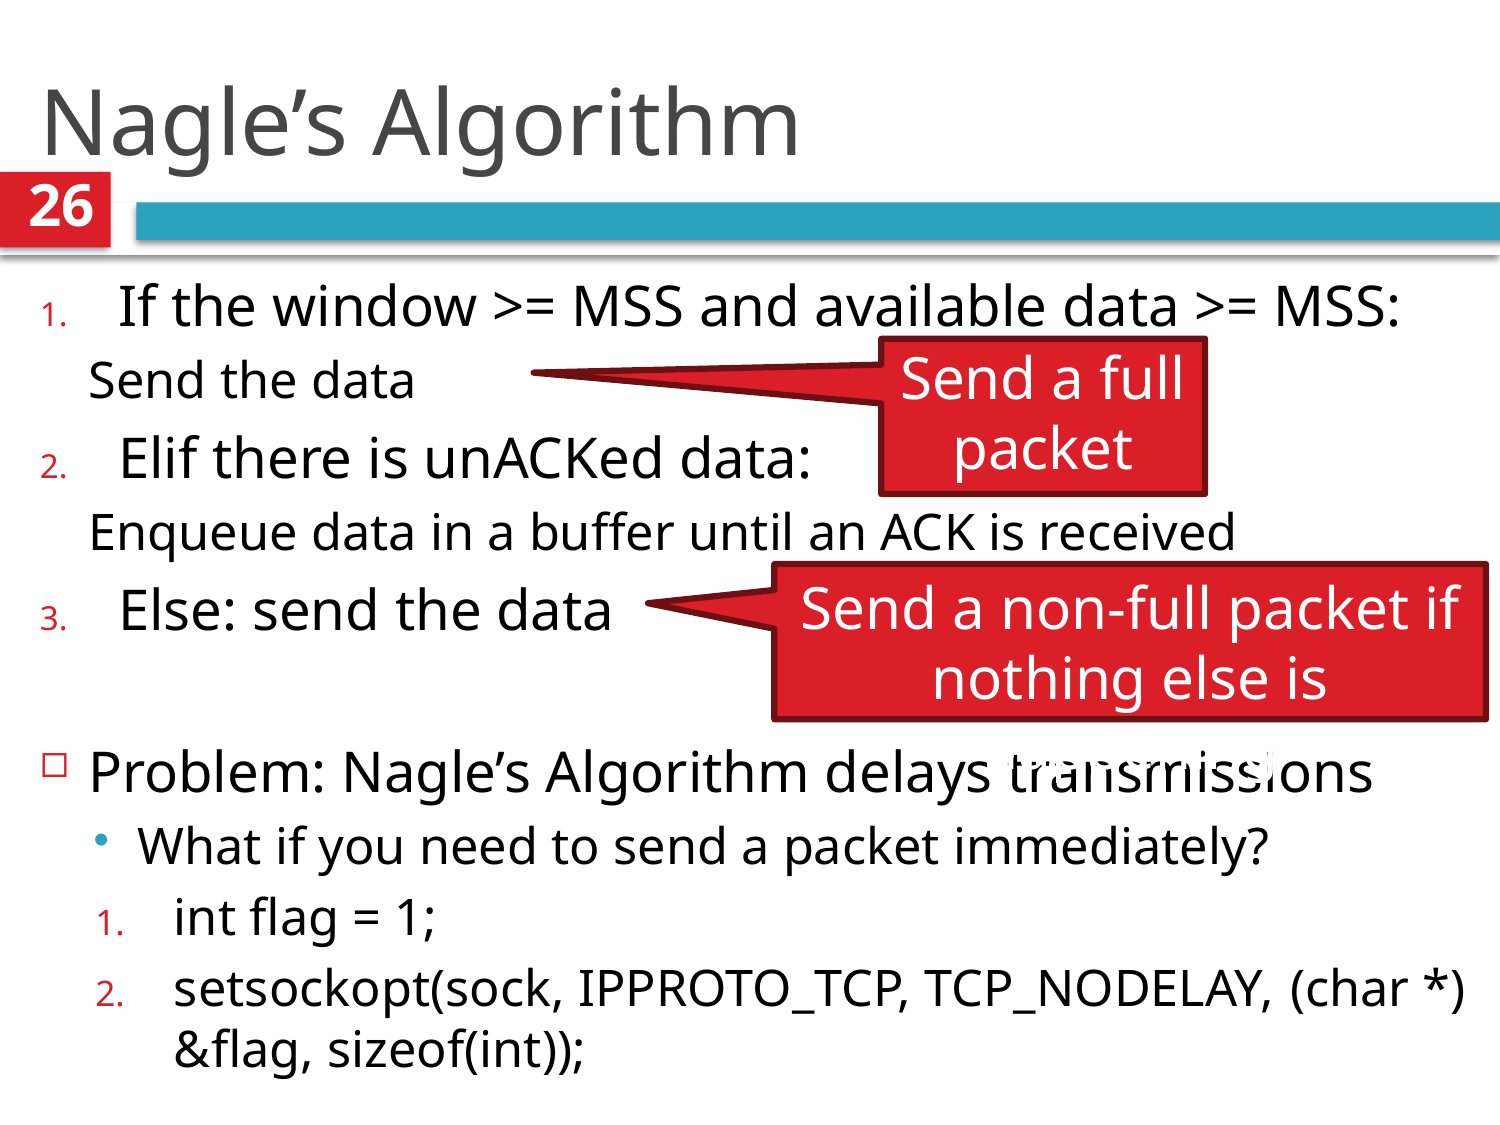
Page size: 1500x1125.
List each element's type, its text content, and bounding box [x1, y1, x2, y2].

title Nagle’s Algorithm [24, 37, 1475, 200]
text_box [774, 563, 1487, 721]
list If the window >= MSS and available data >= MSS: Send the data Elif there is unACKed data: Enqueue data in a buffer until an ACK is received Else: send the data Problem: Nagle’s Algorithm delays transmissions What if you need to send a packet immediately? int flag = 1; setsockopt(sock, IPPROTO_TCP, TCP_NODELAY, (char *) &flag, sizeof(int)); [24, 262, 1500, 1100]
slide_number 26 [0, 159, 123, 257]
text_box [880, 333, 1206, 495]
